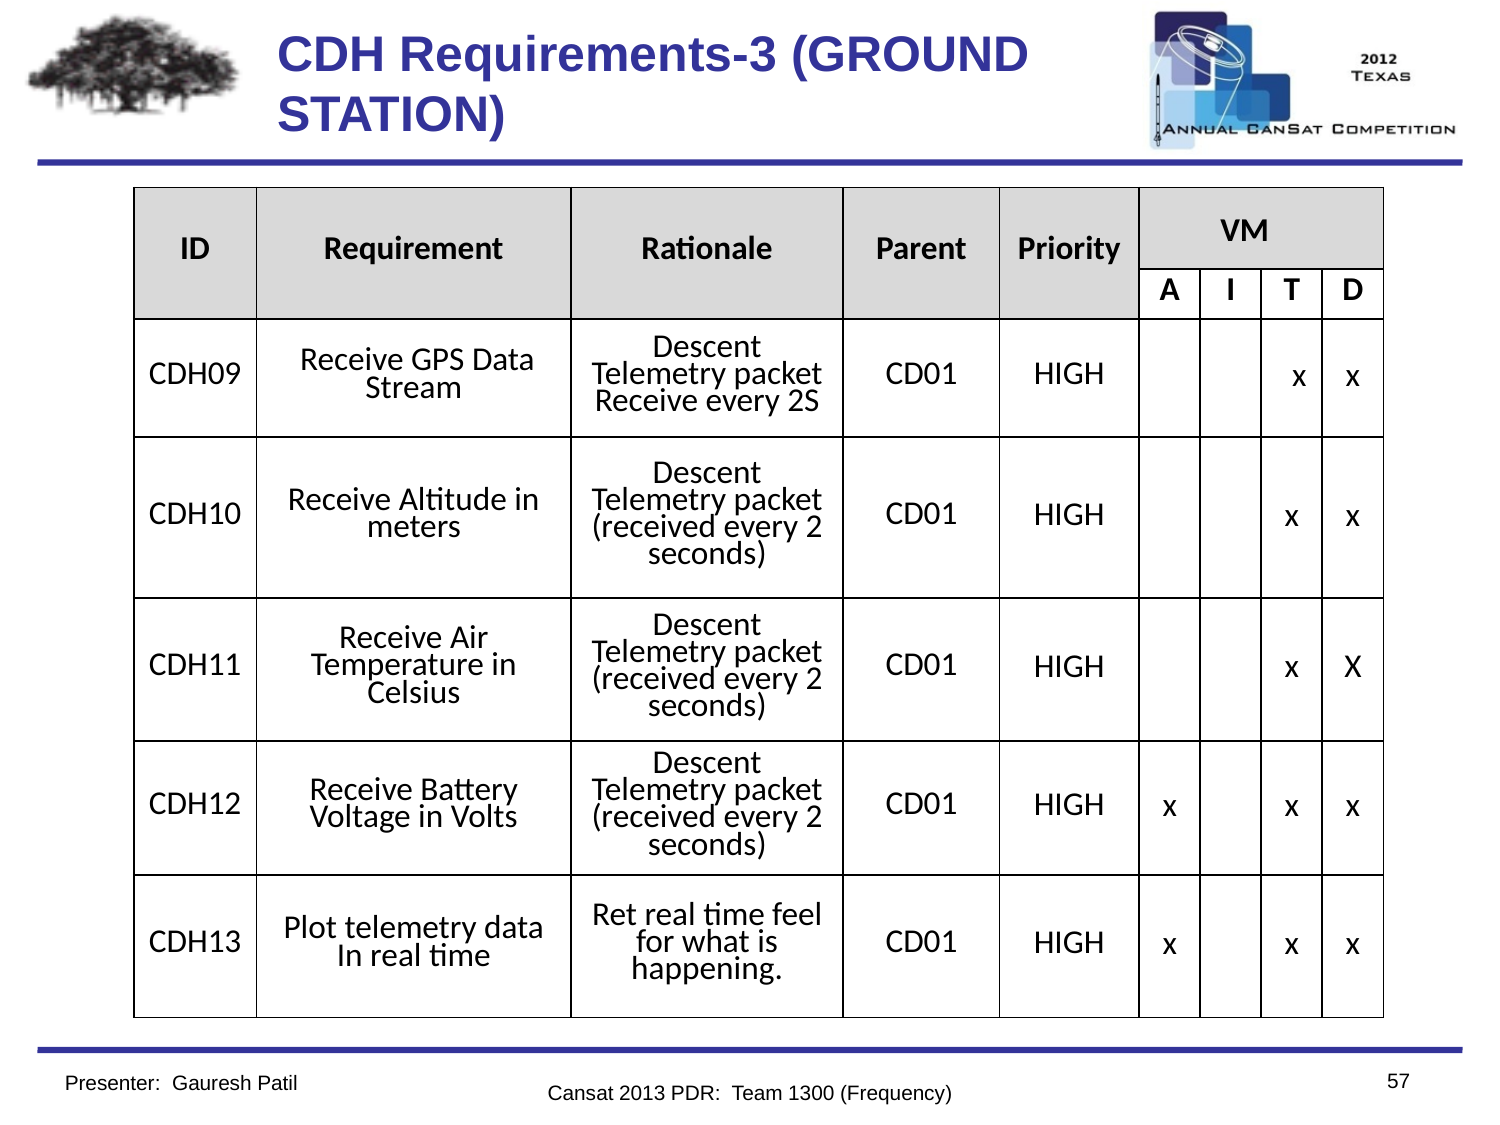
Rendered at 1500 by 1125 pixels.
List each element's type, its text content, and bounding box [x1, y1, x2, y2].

table_cell [1201, 876, 1260, 1017]
table_cell HIGH [1000, 742, 1138, 874]
table_cell CDH10 [135, 438, 256, 597]
table_cell A [1140, 270, 1199, 318]
table_cell Receive Altitude in meters [257, 438, 570, 597]
table_header VM [1140, 188, 1383, 268]
table_cell x [1262, 876, 1321, 1017]
table_cell HIGH [1000, 320, 1138, 436]
table_cell [1201, 742, 1260, 874]
table_cell CDH09 [135, 320, 256, 436]
table_cell [1201, 599, 1260, 740]
table_cell HIGH [1000, 876, 1138, 1017]
table_cell CDH13 [135, 876, 256, 1017]
table_cell [1140, 599, 1199, 740]
table_cell x [1323, 320, 1383, 436]
picture [0, 12, 270, 151]
table_cell Plot telemetry data In real time [257, 876, 570, 1017]
table_cell x [1323, 876, 1383, 1017]
table_cell Descent Telemetry packet Receive every 2S [572, 320, 842, 436]
table_cell CD01 [844, 320, 999, 436]
table_cell [1140, 320, 1199, 436]
table_header Parent [844, 188, 999, 318]
table_cell CD01 [844, 438, 999, 597]
table_cell Ret real time feel for what is happening. [572, 876, 842, 1017]
table_cell HIGH [1000, 599, 1138, 740]
picture [1142, 1, 1463, 157]
table_cell x [1323, 742, 1383, 874]
table_cell CD01 [844, 599, 999, 740]
table_cell [1201, 320, 1260, 436]
table_cell HIGH [1000, 438, 1138, 597]
table_cell CDH12 [135, 742, 256, 874]
table_header Requirement [257, 188, 570, 318]
table_cell X [1323, 599, 1383, 740]
table_cell CD01 [844, 742, 999, 874]
table_header Rationale [572, 188, 842, 318]
table_cell Receive GPS Data Stream [257, 320, 570, 436]
table_cell Descent Telemetry packet (received every 2 seconds) [572, 599, 842, 740]
table_cell [1140, 438, 1199, 597]
table_cell x [1140, 742, 1199, 874]
table_cell x [1262, 742, 1321, 874]
table_cell x [1262, 438, 1321, 597]
footer Cansat 2013 PDR: Team 1300 (Frequency) [450, 1071, 1050, 1112]
table_cell x [1262, 320, 1321, 436]
table_cell [1201, 438, 1260, 597]
table_cell Receive Air Temperature in Celsius [257, 599, 570, 740]
table_cell Receive Battery Voltage in Volts [257, 742, 570, 874]
table_header ID [135, 188, 256, 318]
table_cell CD01 [844, 876, 999, 1017]
table_cell x [1262, 599, 1321, 740]
slide_number 57 [1312, 1059, 1425, 1100]
table_cell x [1323, 438, 1383, 597]
table_cell CDH11 [135, 599, 256, 740]
table_cell T [1262, 270, 1321, 318]
table_cell D [1323, 270, 1383, 318]
table_cell x [1140, 876, 1199, 1017]
text_box Presenter: Gauresh Patil [49, 1062, 425, 1103]
table_cell Descent Telemetry packet (received every 2 seconds) [572, 742, 842, 874]
table_cell Descent Telemetry packet (received every 2 seconds) [572, 438, 842, 597]
title CDH Requirements-3 (GROUND STATION) [271, 12, 1238, 150]
table_cell I [1201, 270, 1260, 318]
table_header Priority [1000, 188, 1138, 318]
